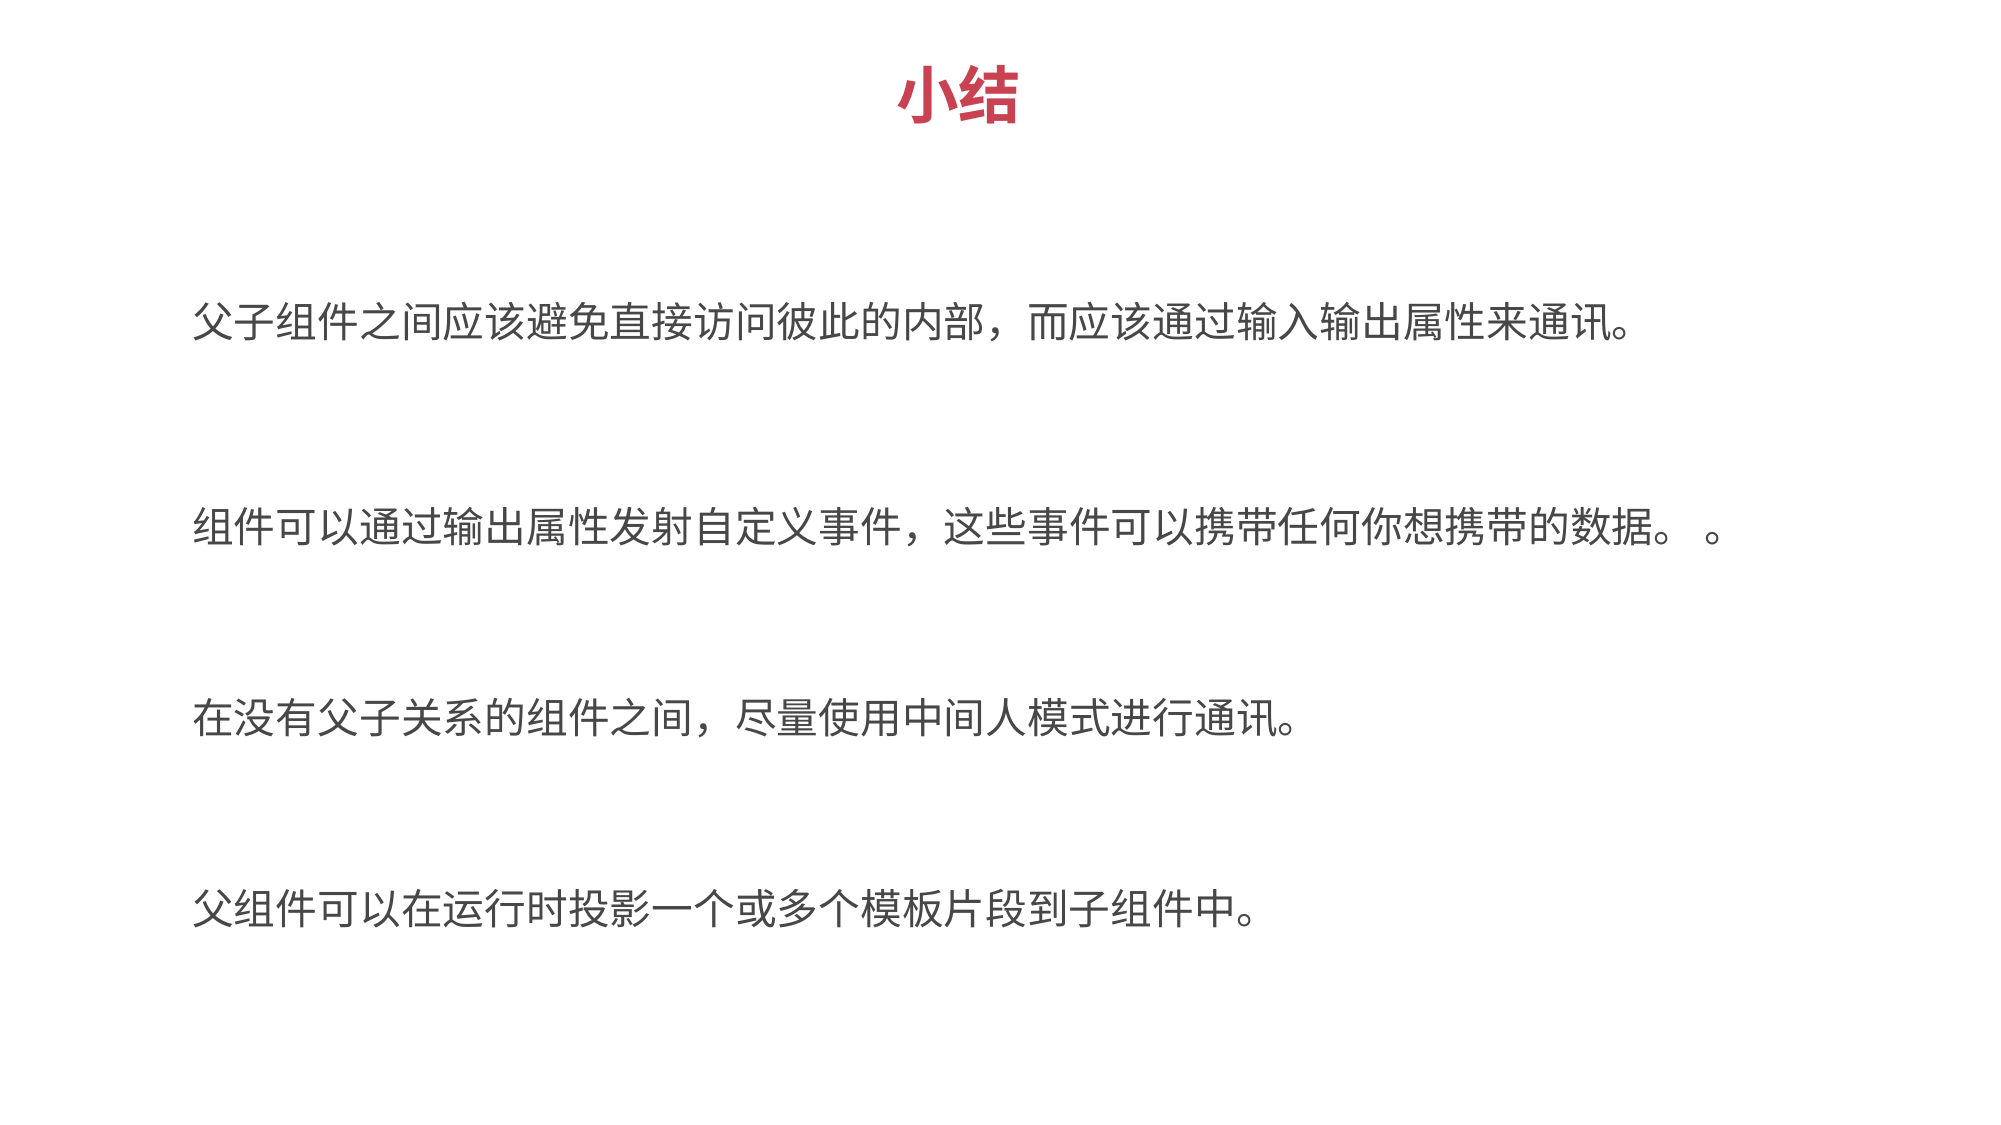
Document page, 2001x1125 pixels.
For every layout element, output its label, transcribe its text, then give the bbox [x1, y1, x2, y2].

text_box 父组件可以在运行时投影一个或多个模板片段到子组件中。 [102, 875, 1874, 940]
text_box 父子组件之间应该避免直接访问彼此的内部，而应该通过输入输出属性来通讯。 [102, 288, 1874, 354]
text_box 在没有父子关系的组件之间，尽量使用中间人模式进行通讯。 [102, 683, 1874, 749]
text_box 小结 [881, 48, 1037, 139]
text_box 组件可以通过输出属性发射自定义事件，这些事件可以携带任何你想携带的数据。 。 [102, 492, 1874, 558]
